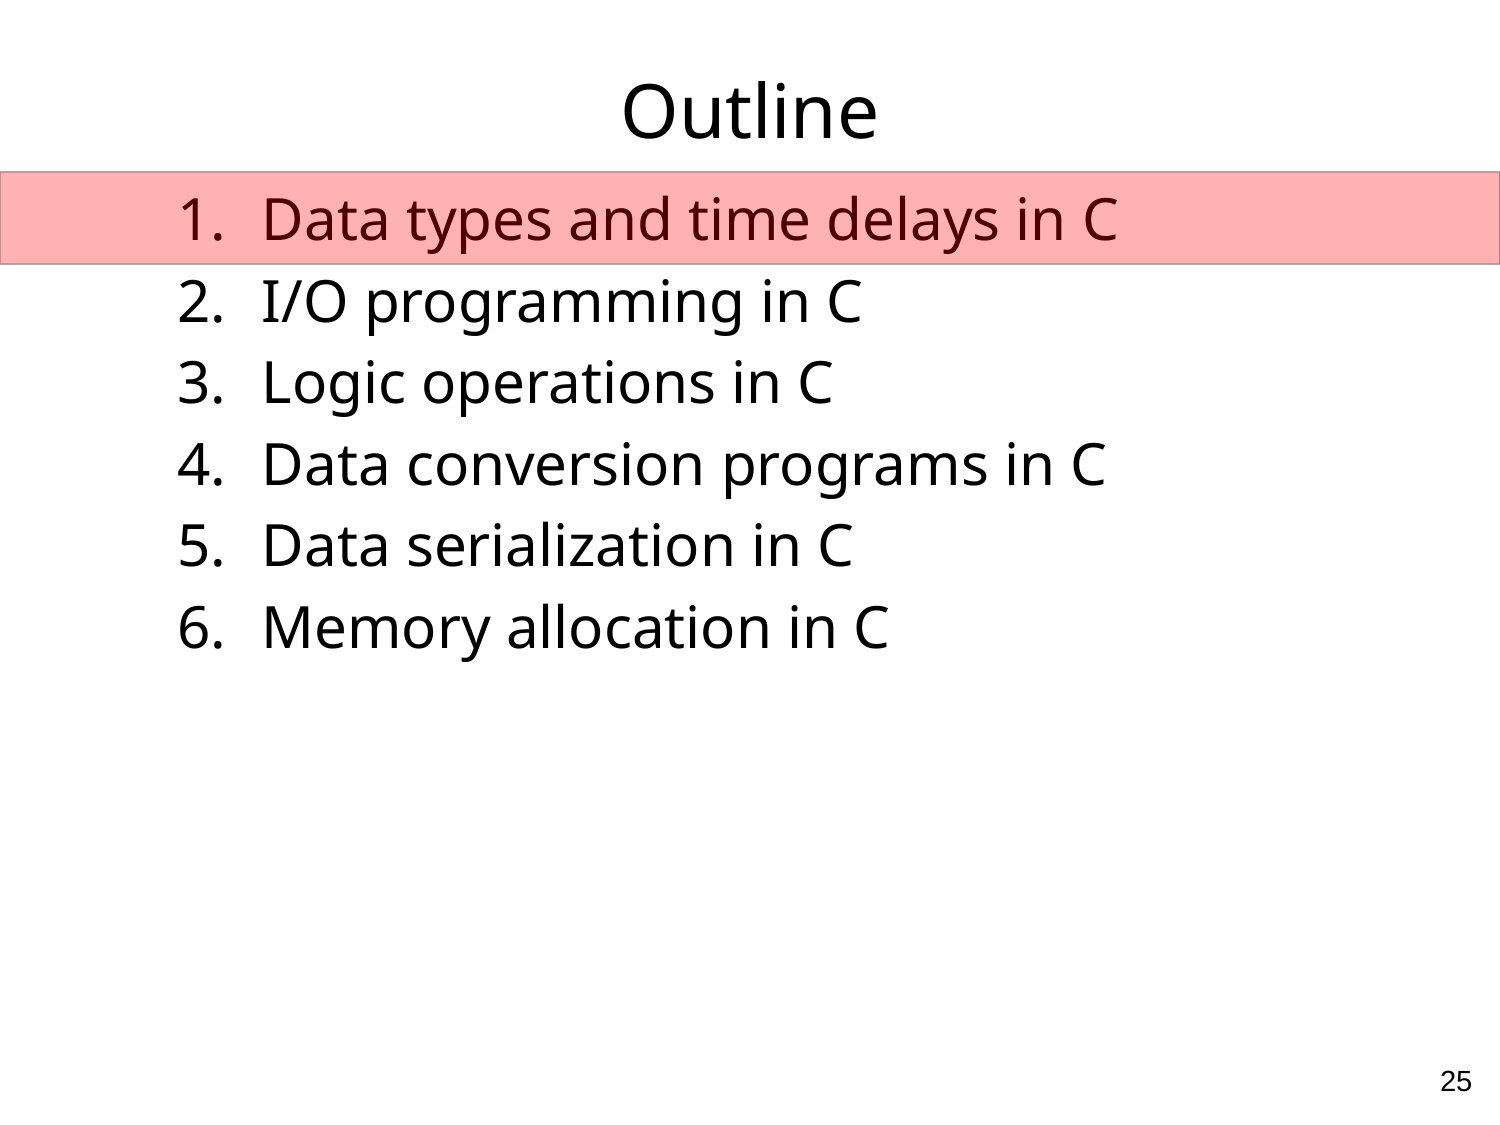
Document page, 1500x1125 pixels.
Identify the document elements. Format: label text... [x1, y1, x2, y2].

slide_number 25 [1137, 1050, 1488, 1110]
text_box [0, 171, 1500, 265]
list Data types and time delays in C I/O programming in C Logic operations in C Data conversion programs in C Data serialization in C Memory allocation in C [162, 265, 1350, 1038]
title Outline [75, 37, 1425, 171]
